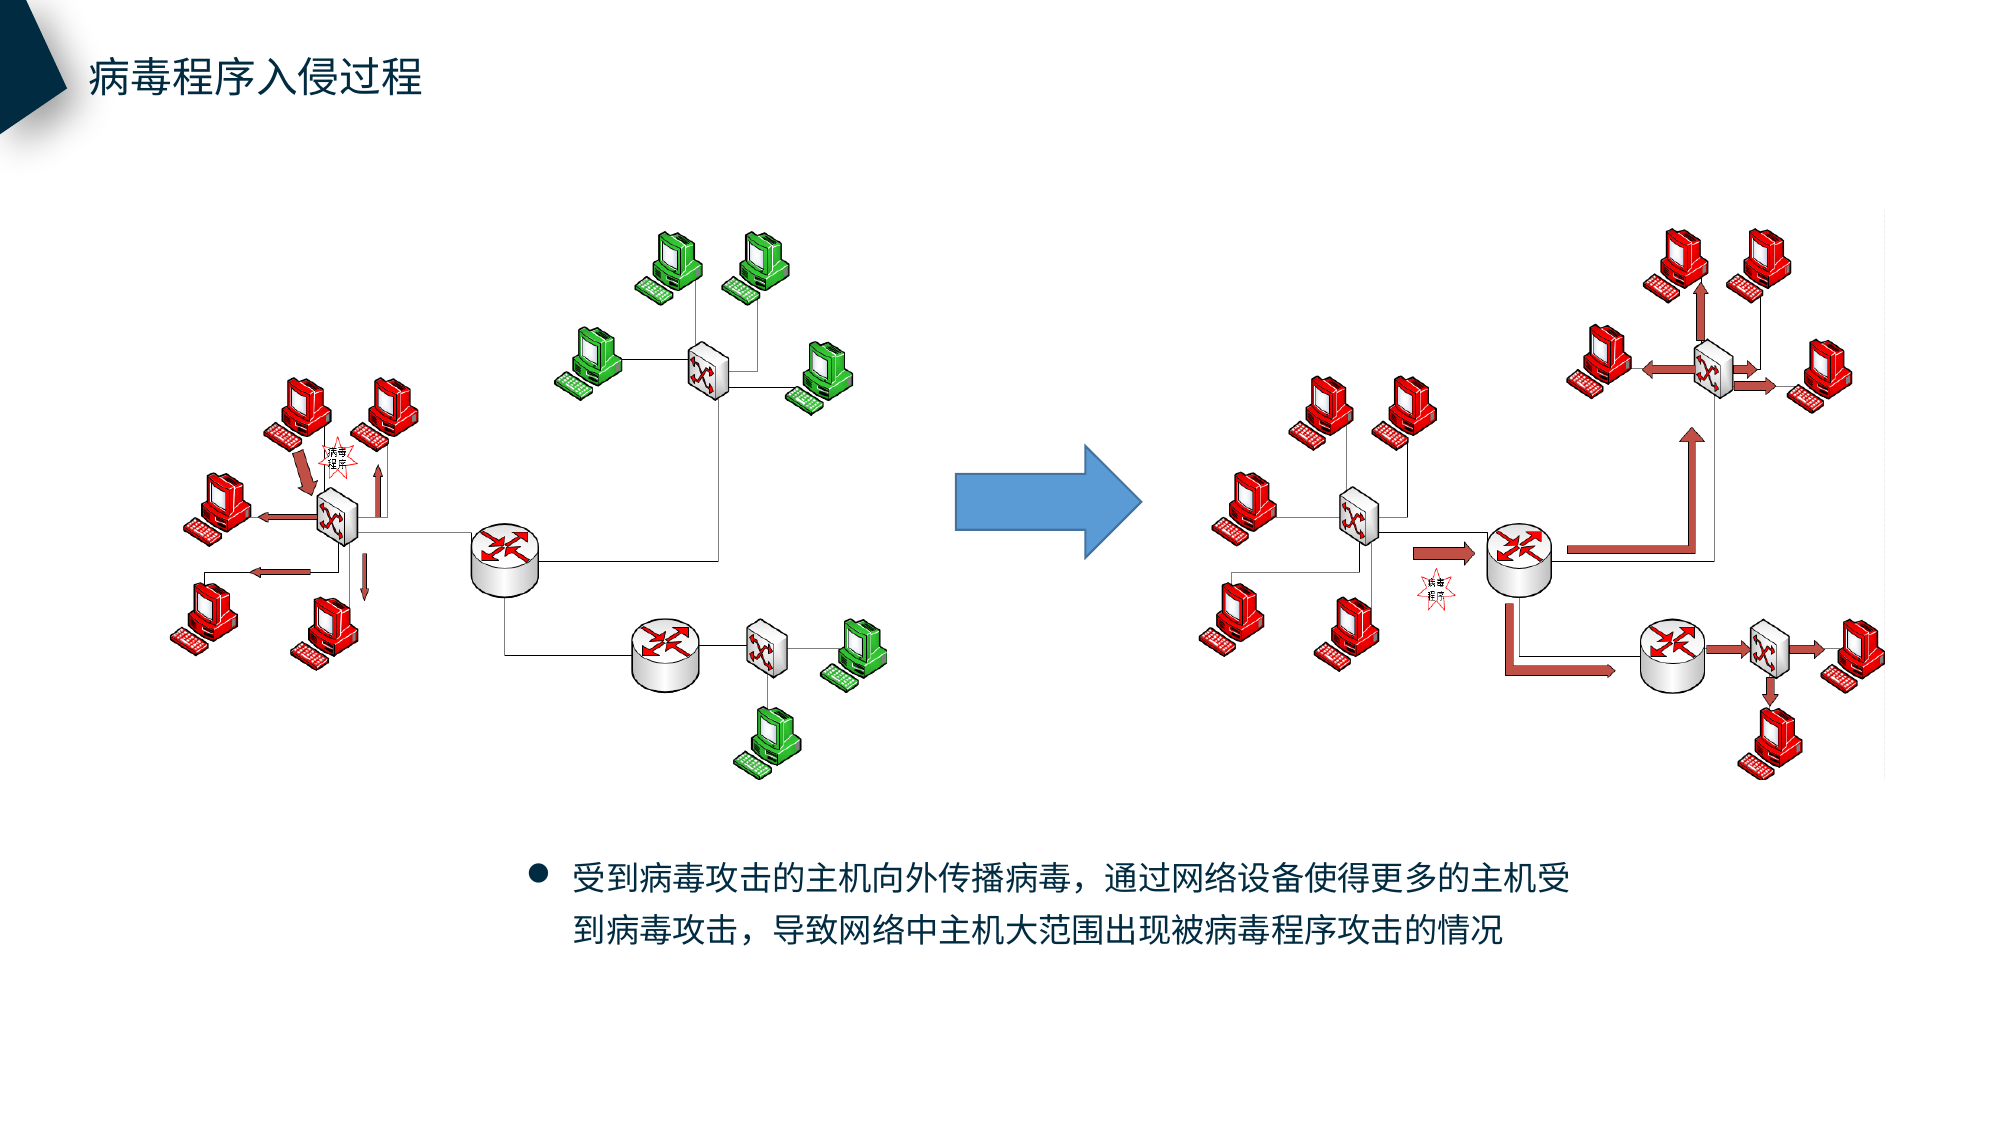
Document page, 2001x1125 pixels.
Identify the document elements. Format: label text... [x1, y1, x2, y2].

text_box 受到病毒攻击的主机向外传播病毒，通过网络设备使得更多的主机受到病毒攻击，导致网络中主机大范围出现被病毒程序攻击的情况 [511, 837, 1586, 957]
picture [1174, 210, 1885, 780]
text_box 病毒程序入侵过程 [77, 28, 438, 109]
text_box [0, 0, 68, 135]
text_box [954, 443, 1143, 561]
picture [132, 210, 887, 780]
